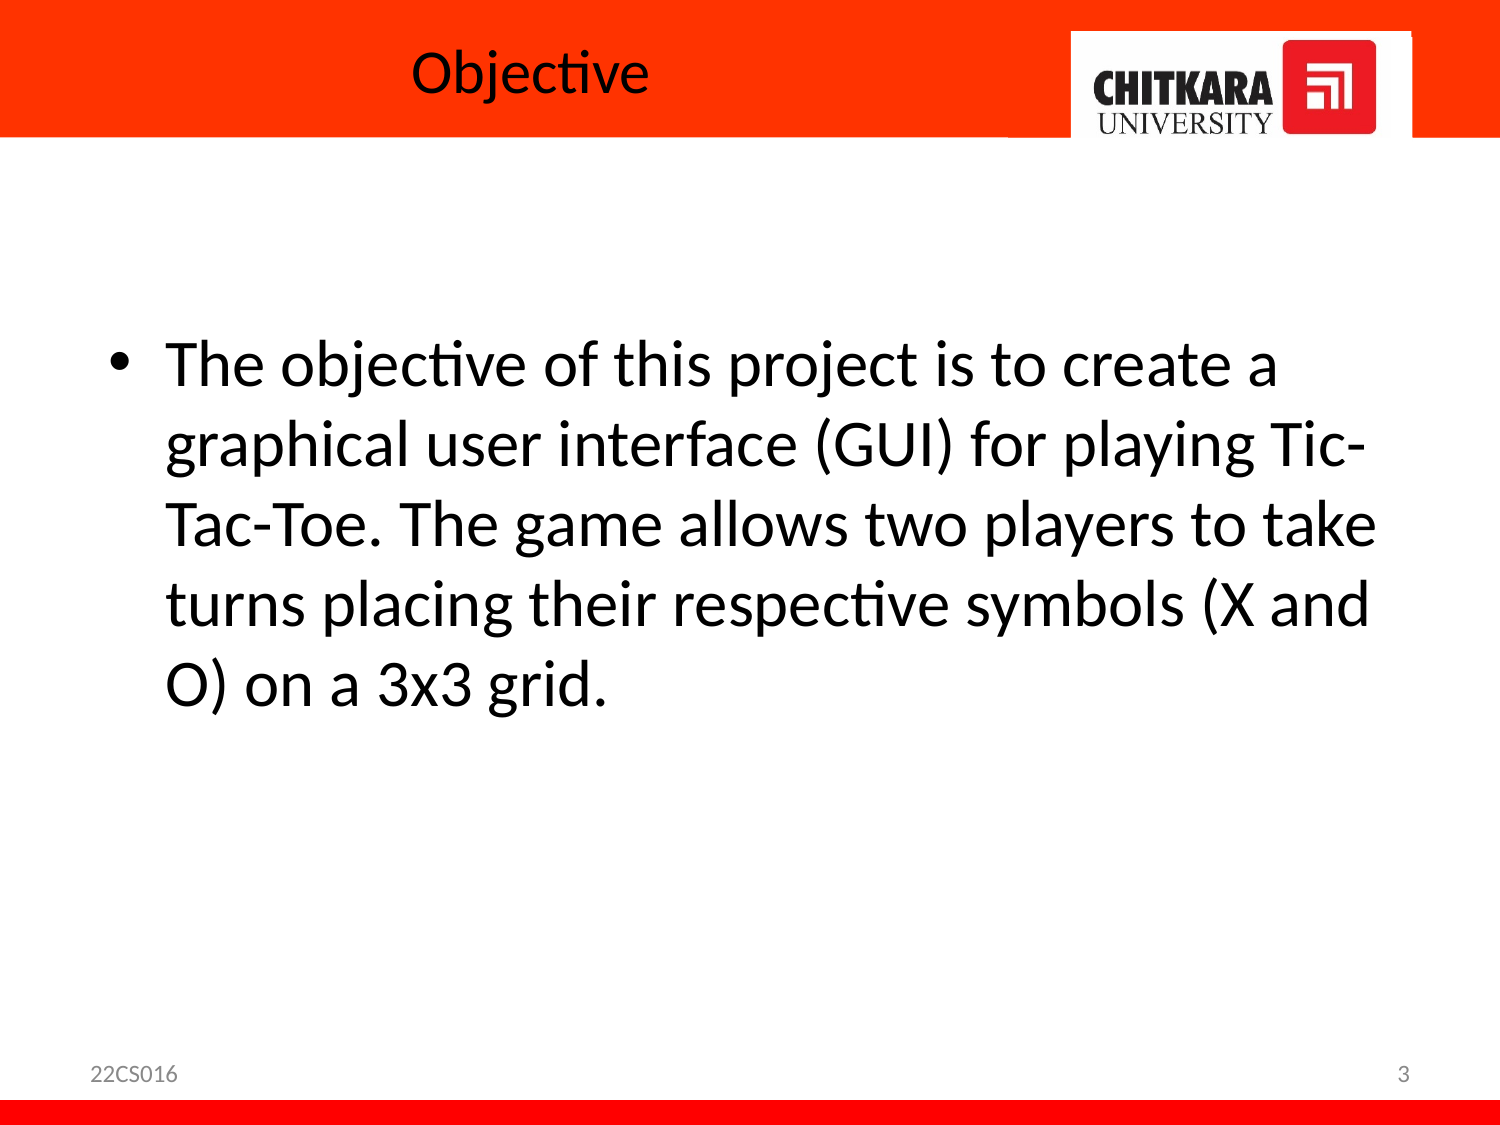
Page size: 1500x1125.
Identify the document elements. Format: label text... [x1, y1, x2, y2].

title Objective [0, 0, 1063, 138]
picture [1074, 37, 1391, 138]
slide_number 22CS016 [75, 1042, 425, 1103]
list The objective of this project is to create a graphical user interface (GUI) for playing Tic-Tac-Toe. The game allows two players to take turns placing their respective symbols (X and O) on a 3x3 grid. [75, 224, 1425, 968]
slide_number 3 [1074, 1042, 1425, 1103]
